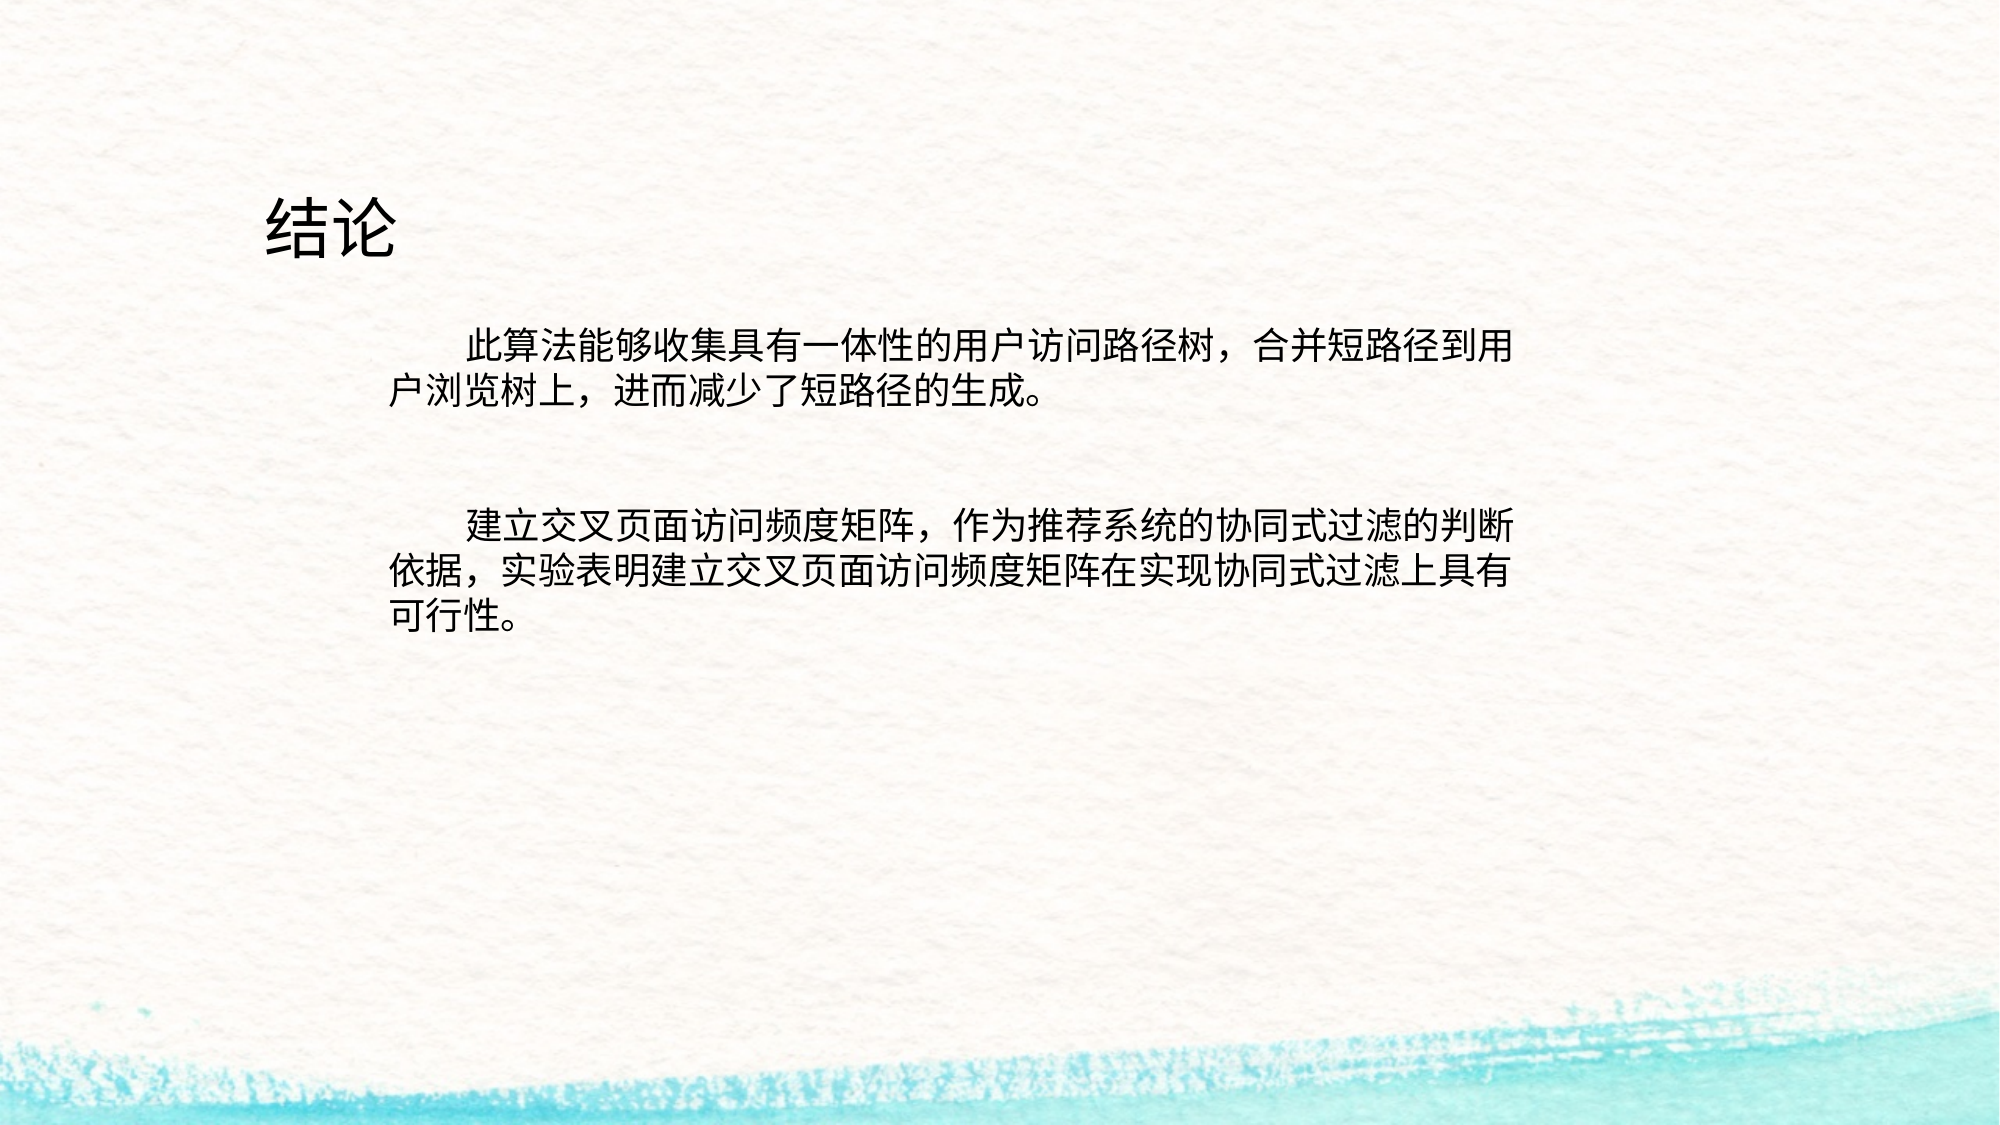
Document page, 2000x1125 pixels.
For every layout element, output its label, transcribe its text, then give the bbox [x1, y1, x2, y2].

picture [0, 0, 2000, 1125]
title 结论 [249, 87, 1825, 275]
text_box 此算法能够收集具有一体性的用户访问路径树，合并短路径到用户浏览树上，进而减少了短路径的生成。 建立交叉页面访问频度矩阵，作为推荐系统的协同式过滤的判断依据，实验表明建立交叉页面访问频度矩阵在实现协同式过滤上具有可行性。 [373, 314, 1532, 645]
